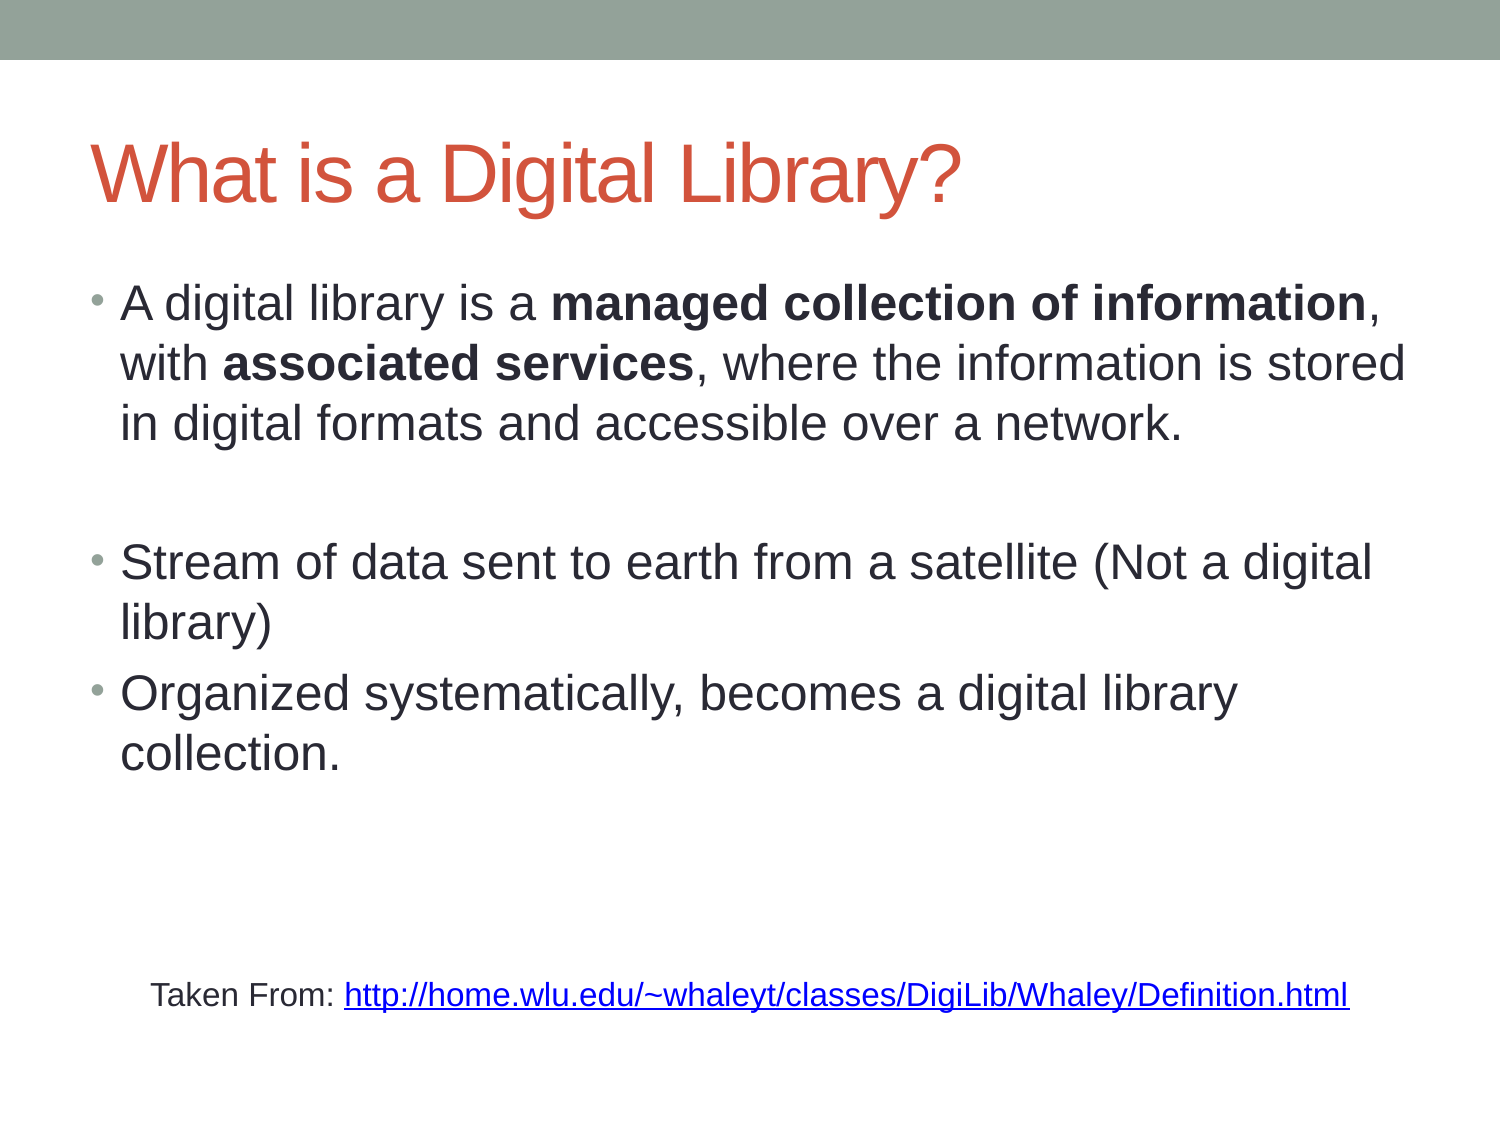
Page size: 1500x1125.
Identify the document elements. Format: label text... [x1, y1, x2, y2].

list A digital library is a managed collection of information, with associated services, where the information is stored in digital formats and accessible over a network. Stream of data sent to earth from a satellite (Not a digital library) Organized systematically, becomes a digital library collection. Taken From: http://home.wlu.edu/~whaleyt/classes/DigiLib/Whaley/Definition.html [75, 262, 1425, 1063]
title What is a Digital Library? [75, 87, 1425, 250]
